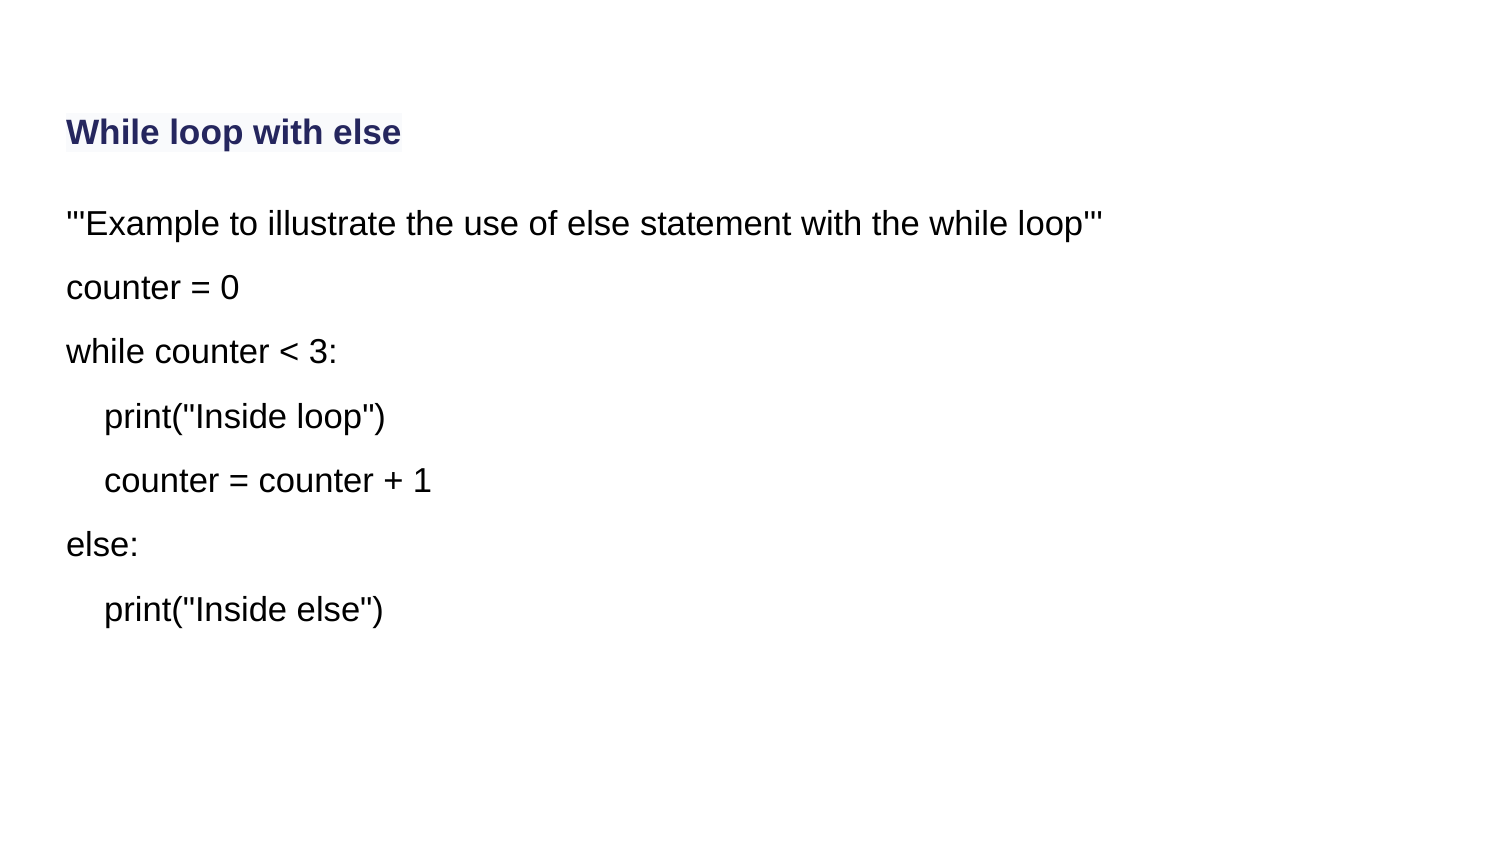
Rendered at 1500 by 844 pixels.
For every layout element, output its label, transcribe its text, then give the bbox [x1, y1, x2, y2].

list '''Example to illustrate the use of else statement with the while loop''' counter = 0 while counter < 3: print("Inside loop") counter = counter + 1 else: print("Inside else") [51, 189, 1449, 750]
title While loop with else [51, 72, 1449, 167]
